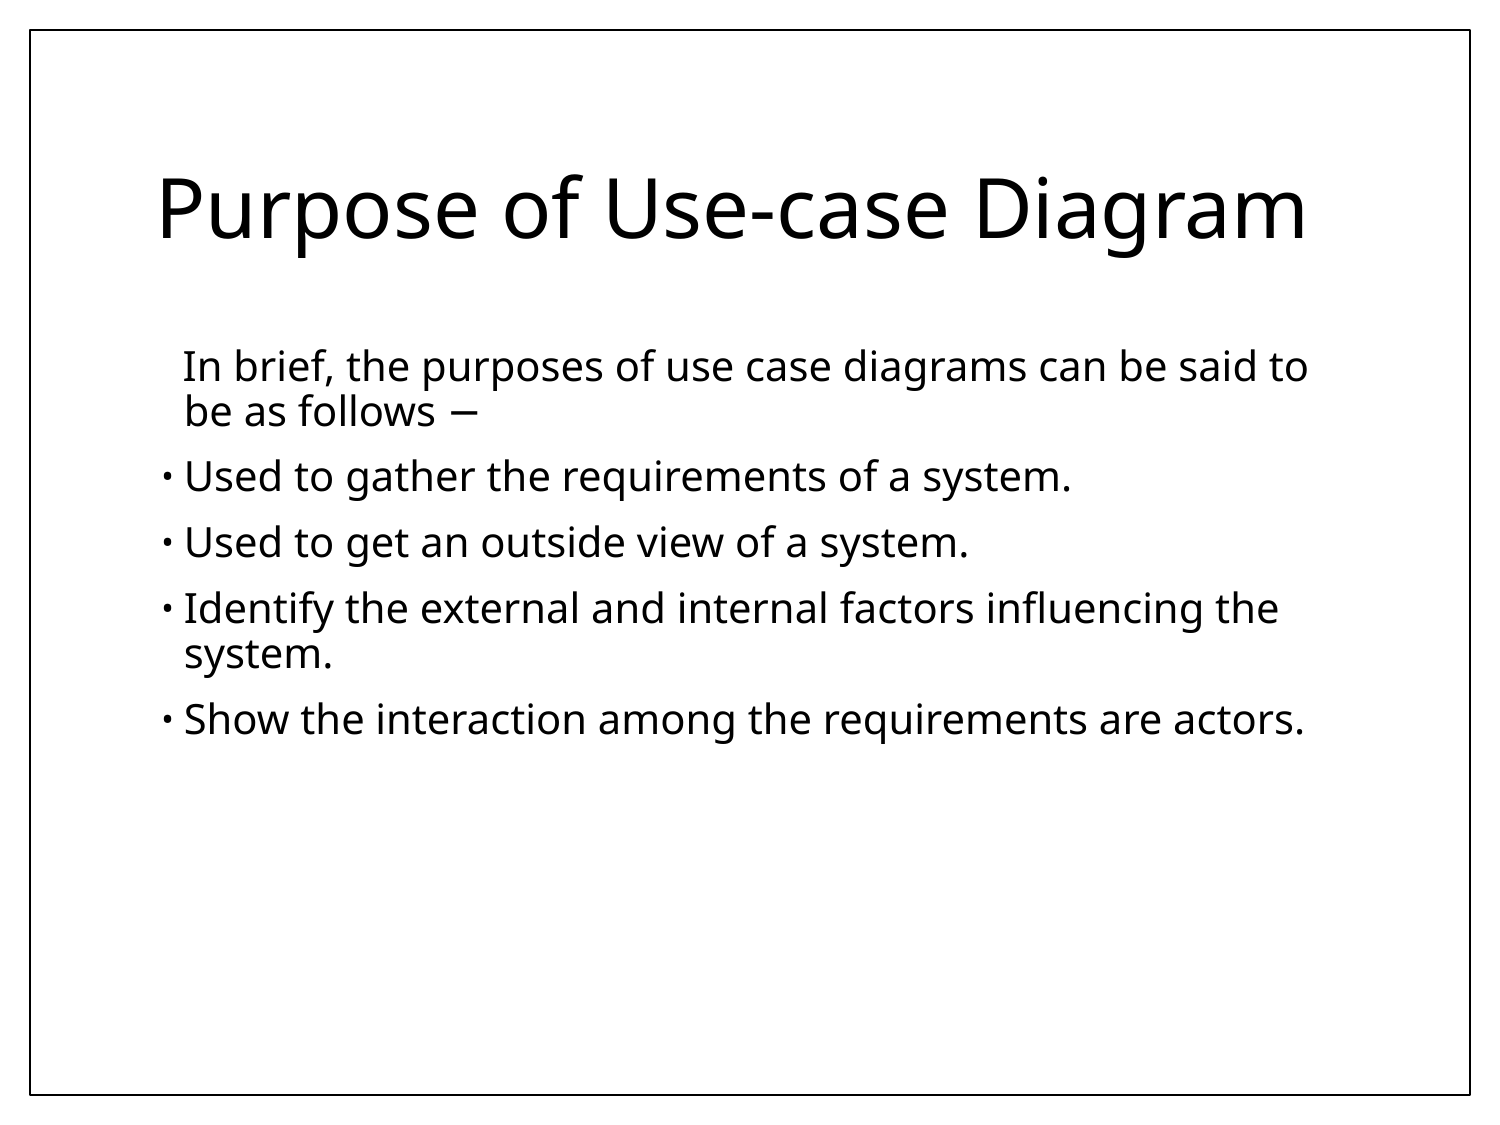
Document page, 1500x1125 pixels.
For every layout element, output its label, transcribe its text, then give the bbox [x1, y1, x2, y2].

list In brief, the purposes of use case diagrams can be said to be as follows − Used to gather the requirements of a system. Used to get an outside view of a system. Identify the external and internal factors influencing the system. Show the interaction among the requirements are actors. [140, 337, 1356, 1000]
title Purpose of Use-case Diagram [140, 99, 1356, 323]
